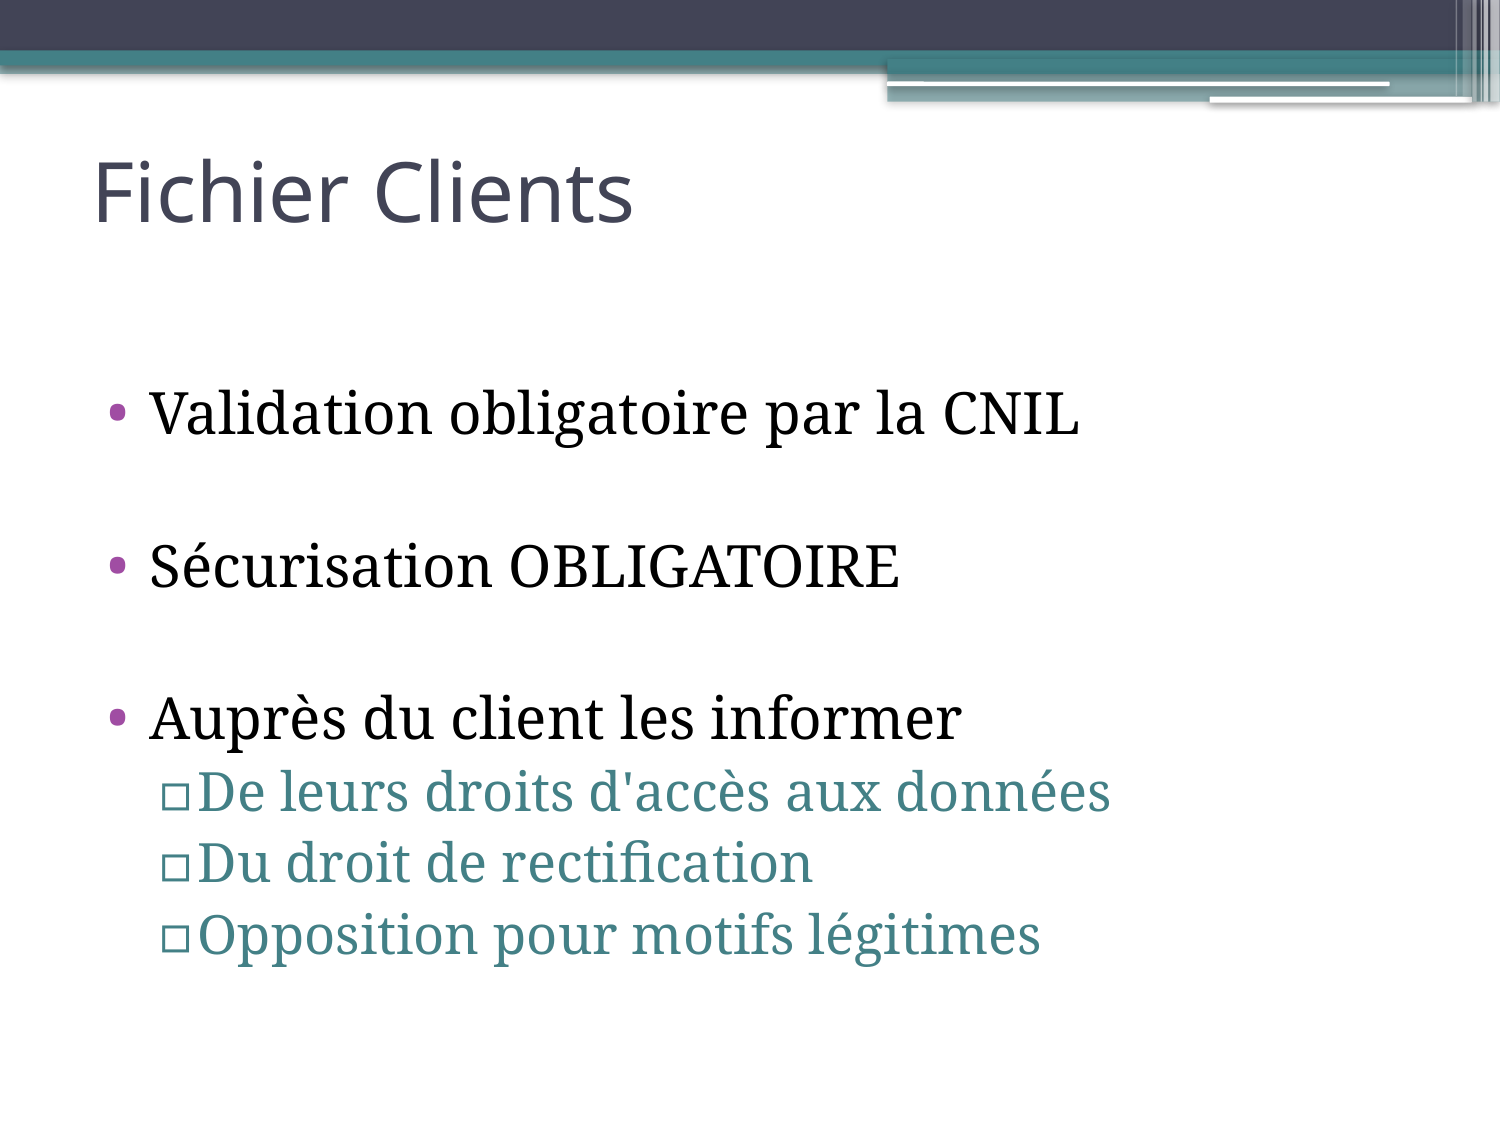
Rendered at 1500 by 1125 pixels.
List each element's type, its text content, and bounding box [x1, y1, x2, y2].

title Fichier Clients [76, 101, 1427, 277]
list Validation obligatoire par la CNIL Sécurisation OBLIGATOIRE Auprès du client les informer De leurs droits d'accès aux données Du droit de rectification Opposition pour motifs légitimes [75, 368, 1425, 1079]
